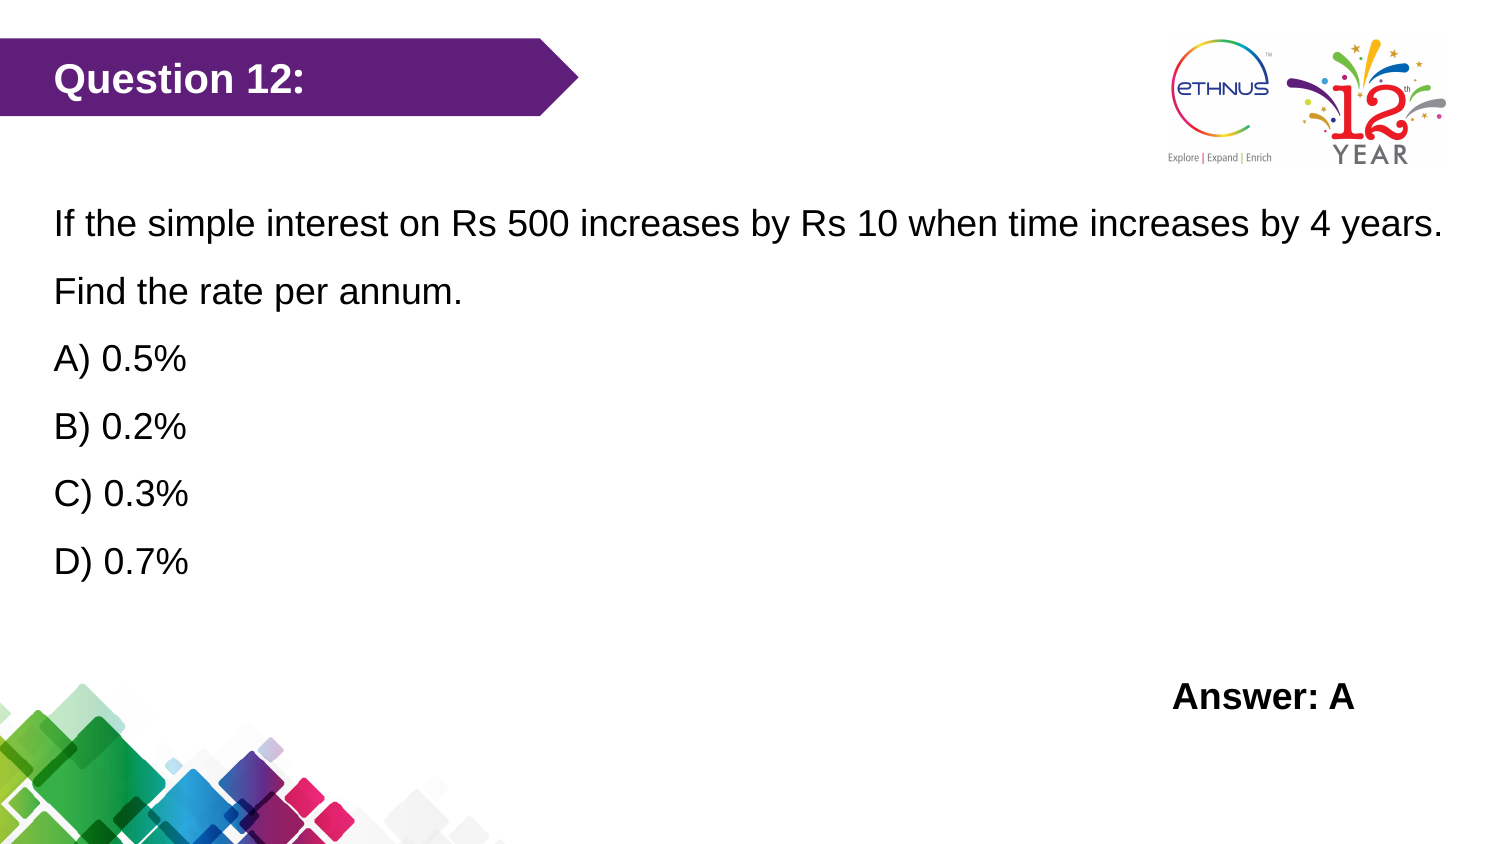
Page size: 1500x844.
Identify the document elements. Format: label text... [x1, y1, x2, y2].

picture [0, 668, 732, 844]
text_box [0, 38, 53, 117]
text_box If the simple interest on Rs 500 increases by Rs 10 when time increases by 4 years. Find the rate per annum. A) 0.5% B) 0.2% C) 0.3% D) 0.7% Answer: A [53, 176, 1447, 699]
text_box Question 12: [53, 38, 518, 117]
picture [1167, 38, 1447, 165]
text_box [518, 38, 579, 117]
